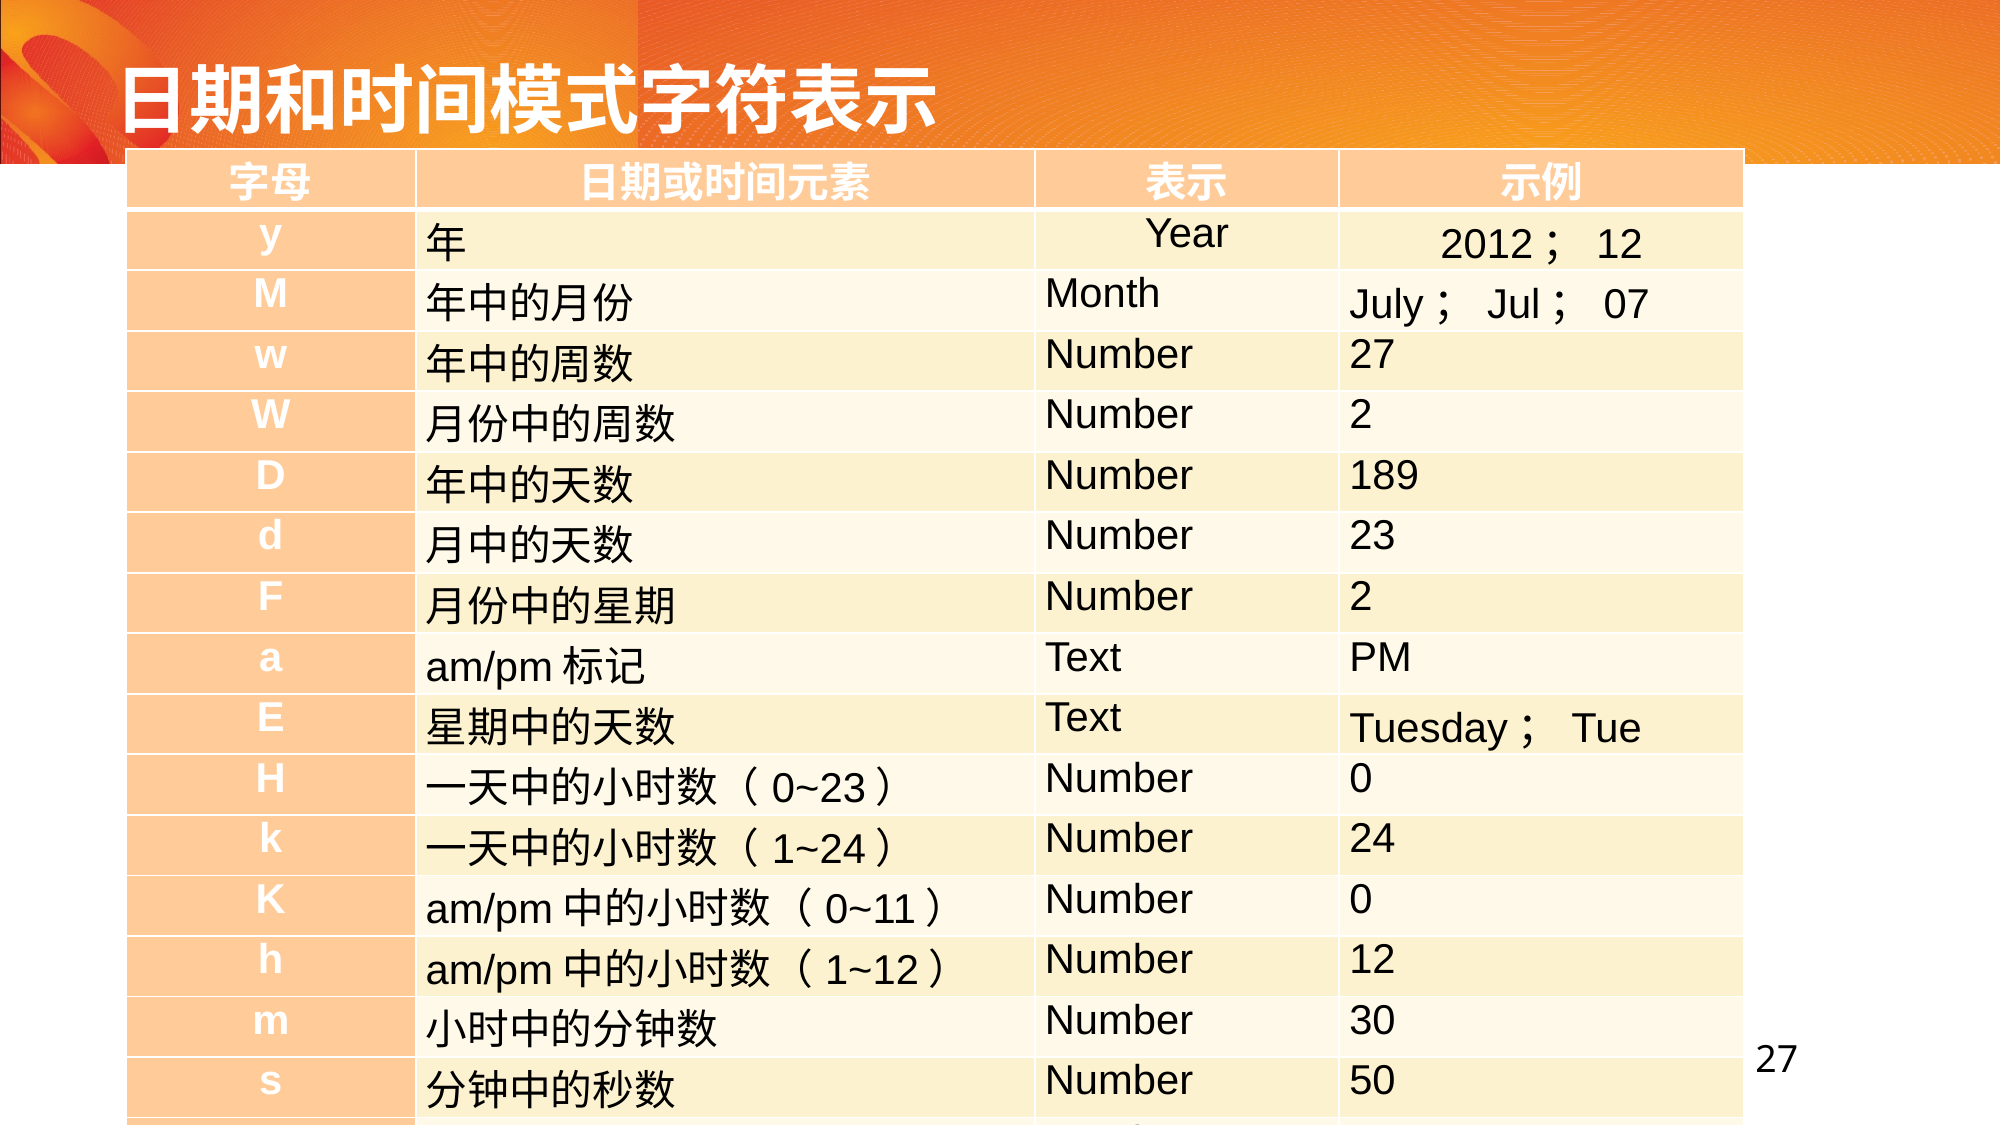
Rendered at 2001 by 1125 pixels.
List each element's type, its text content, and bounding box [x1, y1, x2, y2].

table_cell K [127, 876, 415, 935]
table_cell W [127, 392, 415, 451]
table_cell 50 [1340, 1058, 1743, 1117]
table_cell Number [1036, 1058, 1338, 1117]
table_cell PM [1340, 634, 1743, 693]
table_cell Number [1036, 574, 1338, 632]
table_cell 189 [1340, 453, 1743, 511]
table_cell Year [1036, 212, 1338, 269]
table_cell F [127, 574, 415, 632]
table_cell 毫秒数 [417, 1118, 1034, 1125]
table_cell Tuesday；Tue [1340, 695, 1743, 753]
table_header 日期或时间元素 [417, 150, 1034, 207]
table_cell am/pm中的小时数（1~12） [417, 937, 1034, 996]
table_cell am/pm标记 [417, 634, 1034, 693]
table_cell a [127, 634, 415, 693]
table_cell Number [1036, 997, 1338, 1056]
table_cell Number [1036, 392, 1338, 451]
table_cell S [127, 1118, 415, 1125]
table_header 示例 [1340, 150, 1743, 207]
table_cell h [127, 937, 415, 996]
table_cell 0 [1340, 876, 1743, 935]
table_cell 年 [417, 212, 1034, 269]
table_cell 23 [1340, 513, 1743, 572]
table_cell Number [1036, 453, 1338, 511]
table_cell 2 [1340, 574, 1743, 632]
table_cell 年中的周数 [417, 332, 1034, 390]
picture [0, 0, 2000, 164]
table_cell D [127, 453, 415, 511]
table_cell w [127, 332, 415, 390]
table_cell 978 [1340, 1118, 1743, 1125]
table_cell am/pm中的小时数（0~11） [417, 876, 1034, 935]
table_cell H [127, 755, 415, 814]
table_cell 月份中的周数 [417, 392, 1034, 451]
table_cell 星期中的天数 [417, 695, 1034, 753]
table_cell Number [1036, 876, 1338, 935]
table_cell 0 [1340, 755, 1743, 814]
table_cell m [127, 997, 415, 1056]
table_cell Number [1036, 513, 1338, 572]
table_cell 一天中的小时数（1~24） [417, 816, 1034, 875]
table_cell Text [1036, 695, 1338, 753]
table_header 表示 [1036, 150, 1338, 207]
table_cell 月份中的星期 [417, 574, 1034, 632]
table_cell y [127, 212, 415, 269]
table_cell Month [1036, 271, 1338, 330]
table_cell 年中的天数 [417, 453, 1034, 511]
table_cell 年中的月份 [417, 271, 1034, 330]
table_cell E [127, 695, 415, 753]
table_cell M [127, 271, 415, 330]
table_cell 2 [1340, 392, 1743, 451]
table_cell 27 [1340, 332, 1743, 390]
table_cell Text [1036, 634, 1338, 693]
table_cell 12 [1340, 937, 1743, 996]
table_cell k [127, 816, 415, 875]
table_cell 分钟中的秒数 [417, 1058, 1034, 1117]
table_cell d [127, 513, 415, 572]
table_cell Number [1036, 816, 1338, 875]
table_cell July；Jul；07 [1340, 271, 1743, 330]
table_header 字母 [127, 150, 415, 207]
table_cell 月中的天数 [417, 513, 1034, 572]
table_cell Number [1036, 755, 1338, 814]
table_cell 2012；12 [1340, 212, 1743, 269]
table_cell 30 [1340, 997, 1743, 1056]
table_cell 一天中的小时数（0~23） [417, 755, 1034, 814]
table_cell Number [1036, 937, 1338, 996]
table_cell s [127, 1058, 415, 1117]
table_cell 小时中的分钟数 [417, 997, 1034, 1056]
table_cell Number [1036, 1118, 1338, 1125]
table_cell Number [1036, 332, 1338, 390]
title 日期和时间模式字符表示 [99, 45, 1900, 167]
table_cell 24 [1340, 816, 1743, 875]
